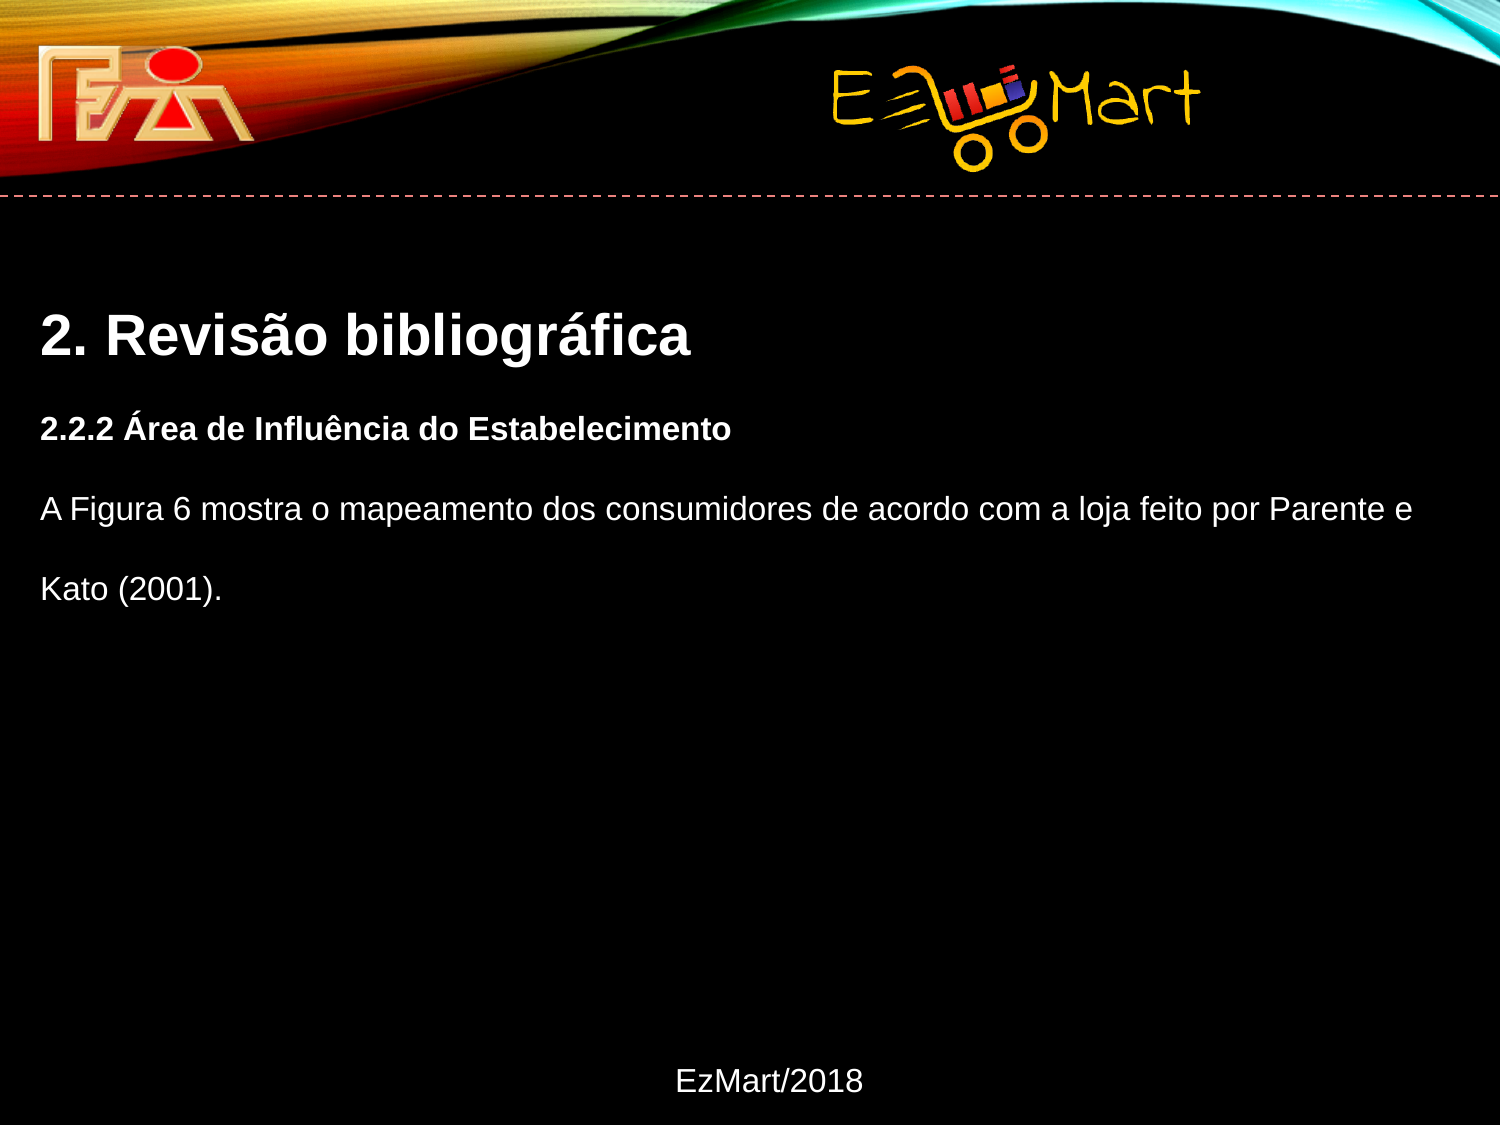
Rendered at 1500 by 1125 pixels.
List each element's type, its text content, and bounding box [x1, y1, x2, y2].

text_box EzMart/2018 [623, 1051, 916, 1107]
text_box 2. Revisão bibliográfica 2.2.2 Área de Influência do Estabelecimento A Figura 6 mostra o mapeamento dos consumidores de acordo com a loja feito por Parente e Kato (2001). [25, 219, 1471, 694]
picture [0, 0, 1500, 287]
